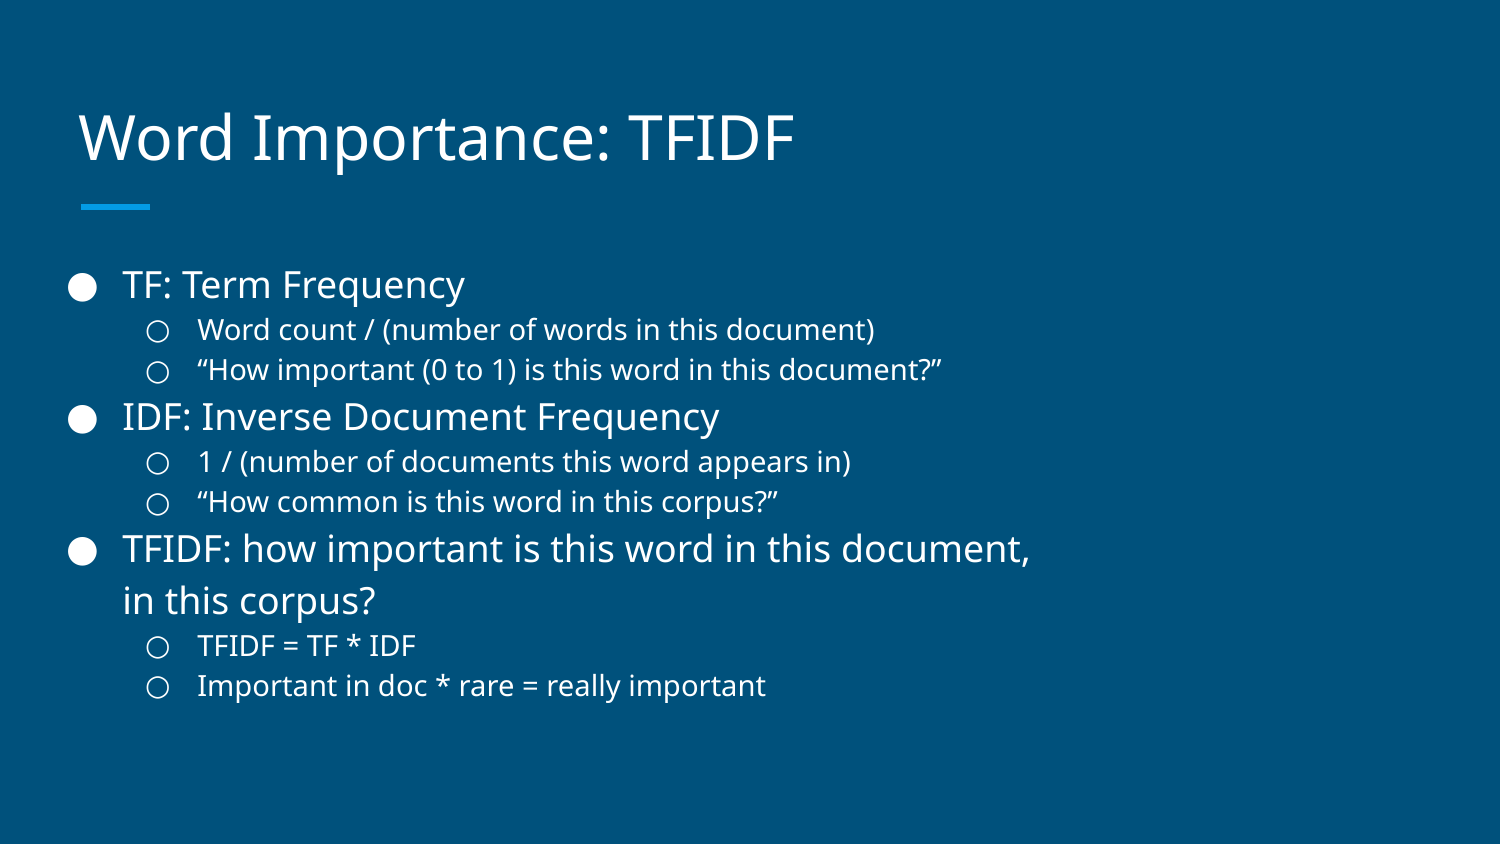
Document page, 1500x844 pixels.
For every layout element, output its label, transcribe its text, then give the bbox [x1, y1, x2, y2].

list TF: Term Frequency Word count / (number of words in this document) “How important (0 to 1) is this word in this document?” IDF: Inverse Document Frequency 1 / (number of documents this word appears in) “How common is this word in this corpus?” TFIDF: how important is this word in this document, in this corpus? TFIDF = TF * IDF Important in doc * rare = really important [32, 239, 1090, 745]
title Word Importance: TFIDF [63, 75, 1437, 188]
